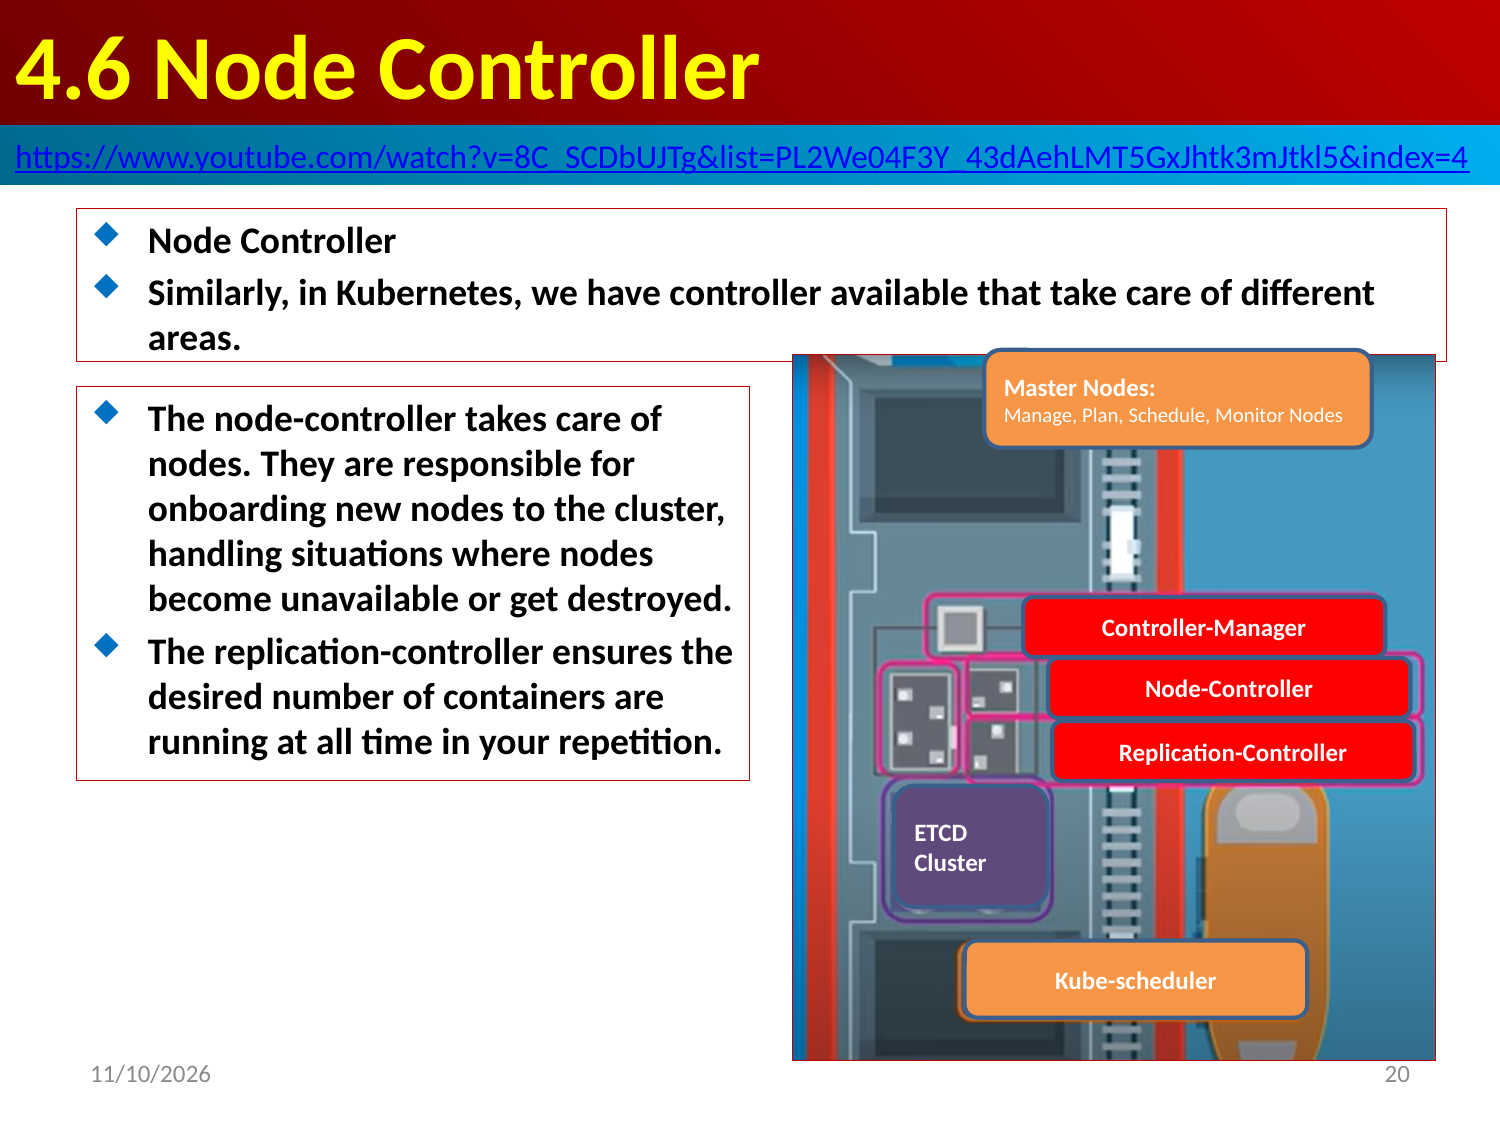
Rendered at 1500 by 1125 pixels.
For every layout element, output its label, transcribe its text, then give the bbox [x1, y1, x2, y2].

picture [792, 1008, 798, 1017]
text_box The node-controller takes care of nodes. They are responsible for onboarding new nodes to the cluster, handling situations where nodes become unavailable or get destroyed. The replication-controller ensures the desired number of containers are running at all time in your repetition. [76, 386, 750, 781]
title 4.6 Node Controller [0, 0, 1500, 125]
slide_number 20 [1074, 1069, 1425, 1103]
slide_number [75, 1042, 425, 1103]
picture [792, 1020, 801, 1061]
text_box Master Nodes: Manage, Plan, Schedule, Monitor Nodes [989, 347, 1367, 352]
subtitle Node Controller Similarly, in Kubernetes, we have controller available that take care of different areas. [76, 208, 1447, 362]
text_box https://www.youtube.com/watch?v=8C_SCDbUJTg&list=PL2We04F3Y_43dAehLMT5GxJhtk3mJtkl5&index=4 [0, 125, 1500, 185]
picture [792, 354, 1436, 1061]
